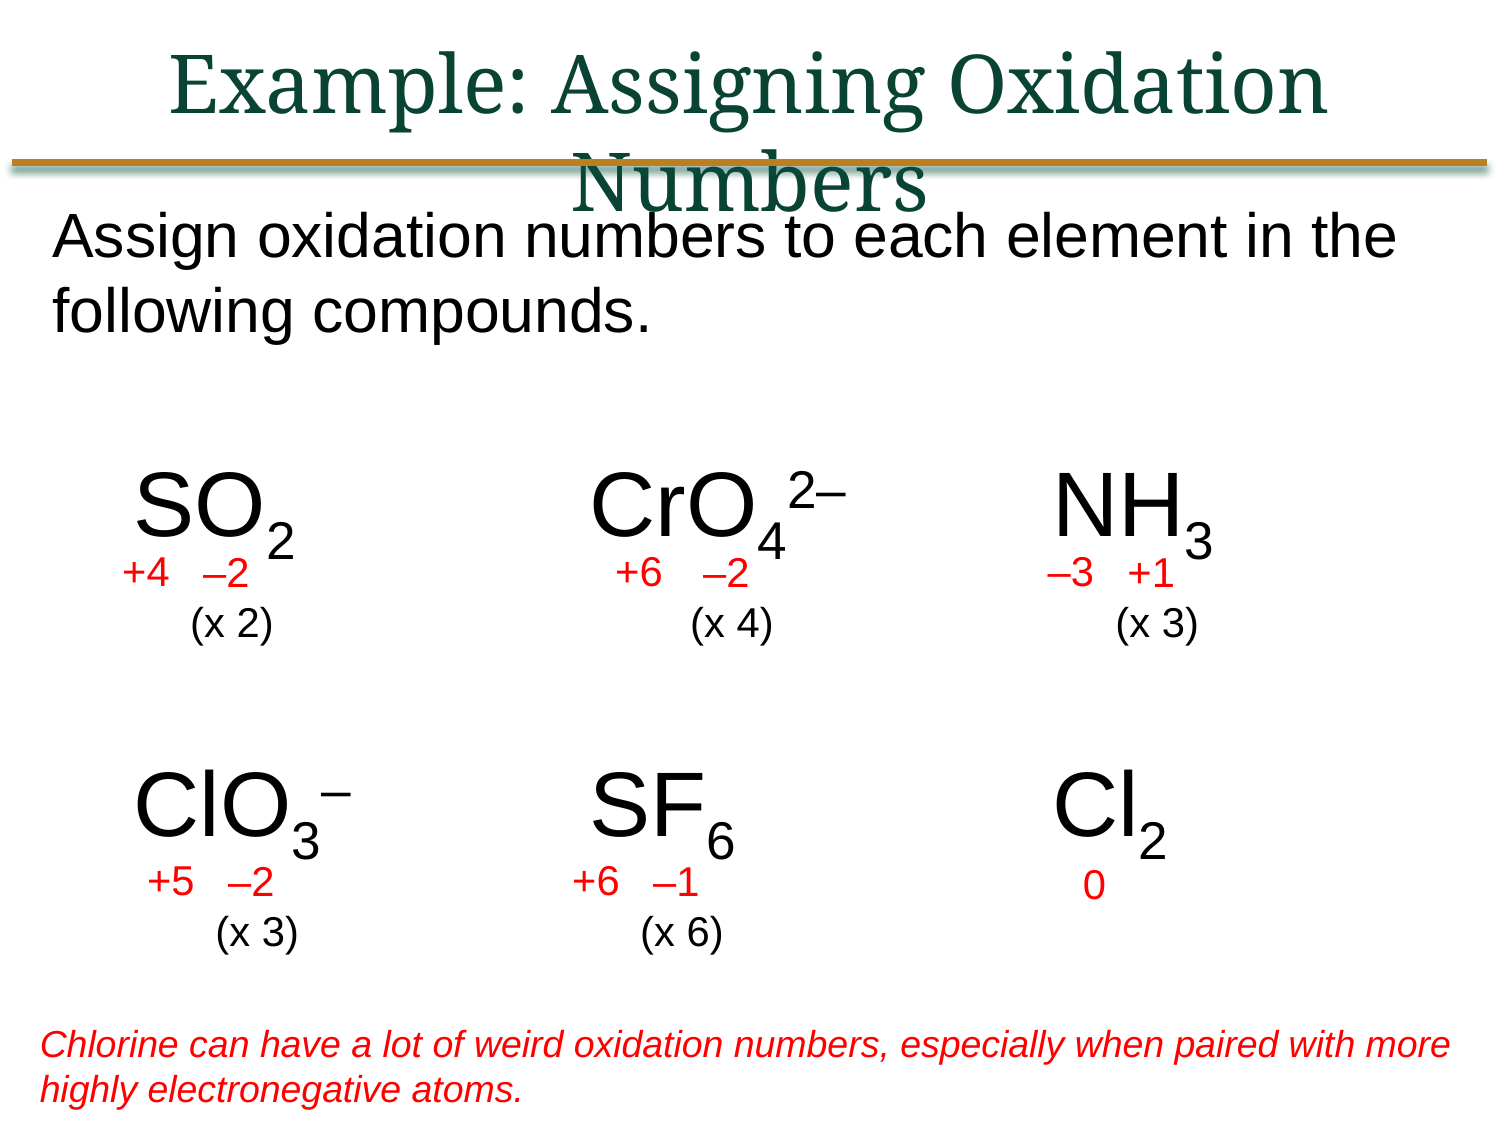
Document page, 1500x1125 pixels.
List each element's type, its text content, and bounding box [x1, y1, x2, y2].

list SO2 [118, 437, 407, 550]
text_box –2 (x 2) [175, 538, 289, 653]
text_box Cl2 [1037, 737, 1325, 863]
text_box –2 (x 4) [675, 538, 789, 653]
text_box –2 (x 3) [200, 847, 314, 962]
text_box 0 [1068, 850, 1122, 916]
text_box SF6 [574, 737, 863, 863]
text_box NH3 [1037, 437, 1325, 563]
text_box +6 [557, 846, 646, 912]
text_box +4 [107, 537, 196, 603]
text_box –1 (x 6) [625, 847, 739, 962]
text_box Assign oxidation numbers to each element in the following compounds. [37, 187, 1475, 353]
text_box –3 [1032, 537, 1121, 603]
text_box Example: Assigning Oxidation Numbers [0, 24, 1500, 175]
text_box Chlorine can have a lot of weird oxidation numbers, especially when paired with more highly electronegative atoms. [24, 1012, 1488, 1118]
text_box +6 [600, 537, 690, 603]
text_box CrO42– [574, 437, 863, 550]
text_box ClO3– [118, 737, 407, 863]
text_box +5 [132, 846, 221, 912]
text_box +1 (x 3) [1100, 538, 1214, 653]
